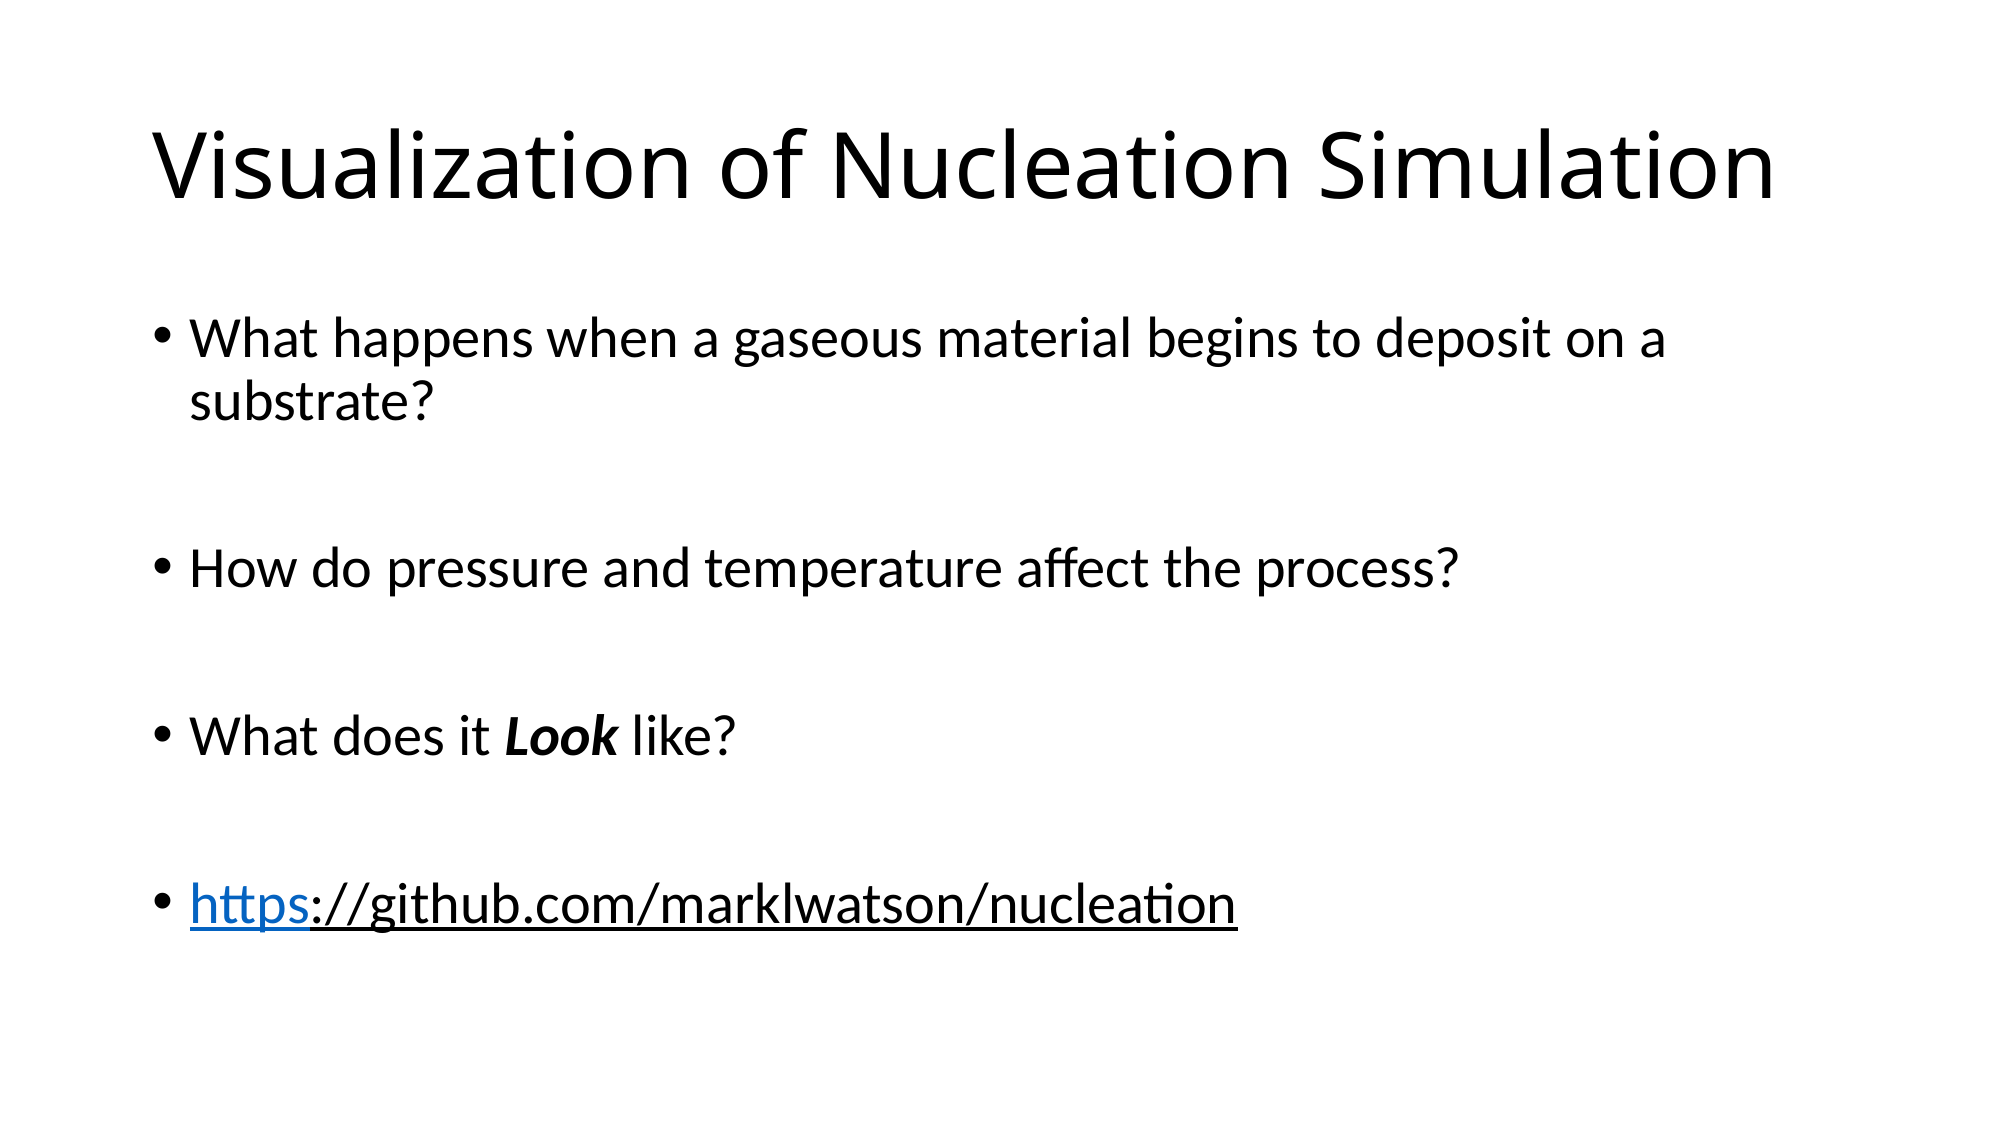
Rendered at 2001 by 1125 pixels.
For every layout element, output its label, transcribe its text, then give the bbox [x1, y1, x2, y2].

list What happens when a gaseous material begins to deposit on a substrate? How do pressure and temperature affect the process? What does it Look like? https://github.com/marklwatson/nucleation [137, 299, 1863, 1014]
title Visualization of Nucleation Simulation [137, 59, 1863, 278]
